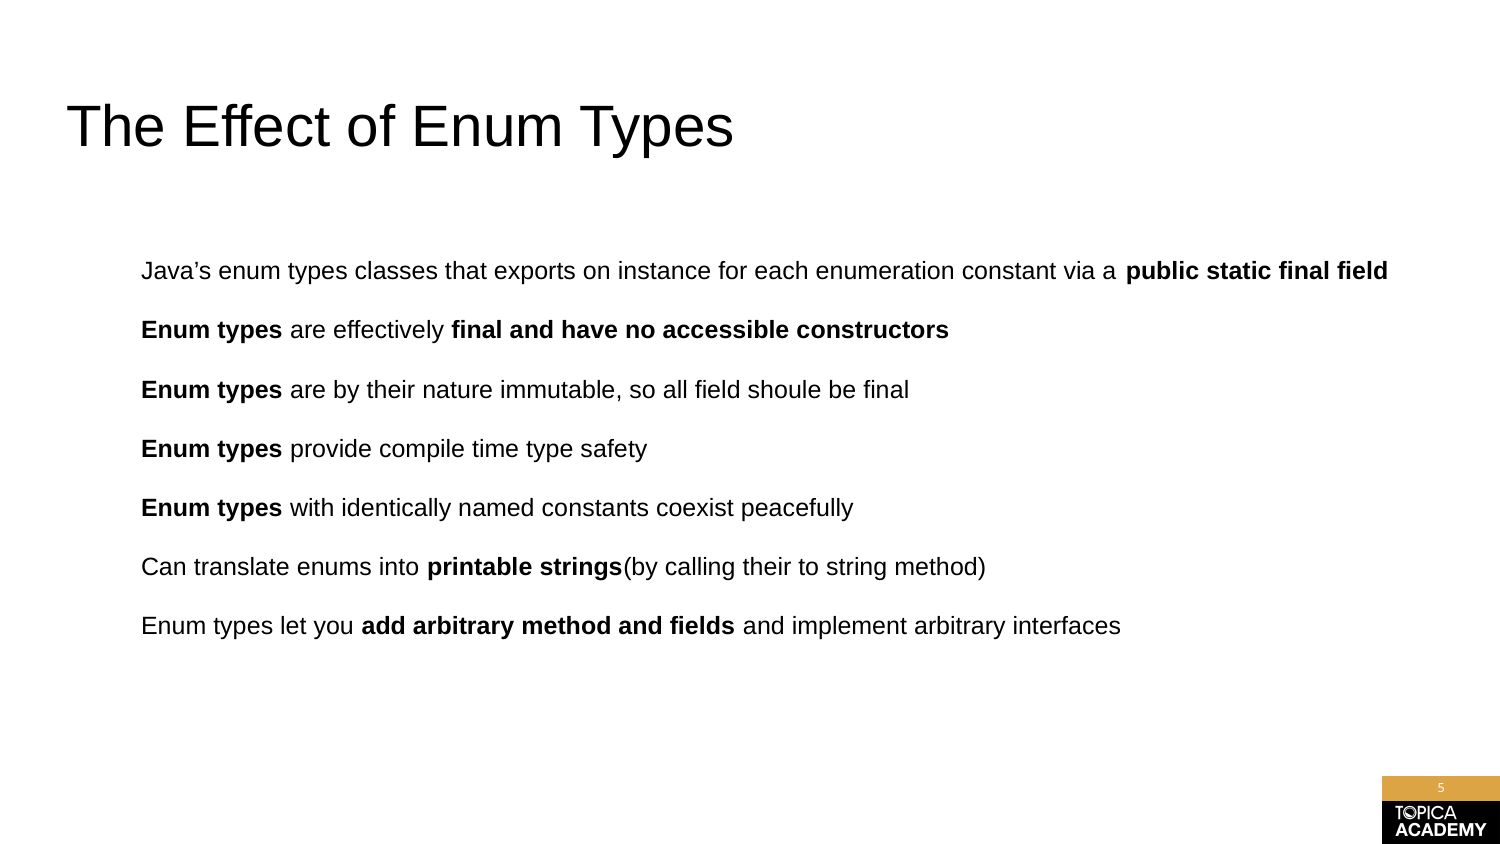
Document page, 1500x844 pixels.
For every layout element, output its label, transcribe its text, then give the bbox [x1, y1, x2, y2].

title The Effect of Enum Types [51, 72, 1449, 167]
list Java’s enum types classes that exports on instance for each enumeration constant via a public static final field Enum types are effectively final and have no accessible constructors Enum types are by their nature immutable, so all field shoule be final Enum types provide compile time type safety Enum types with identically named constants coexist peacefully Can translate enums into printable strings(by calling their to string method) Enum types let you add arbitrary method and fields and implement arbitrary interfaces [51, 189, 1449, 750]
text_box ‹#› [1382, 776, 1500, 797]
picture [1381, 798, 1500, 844]
